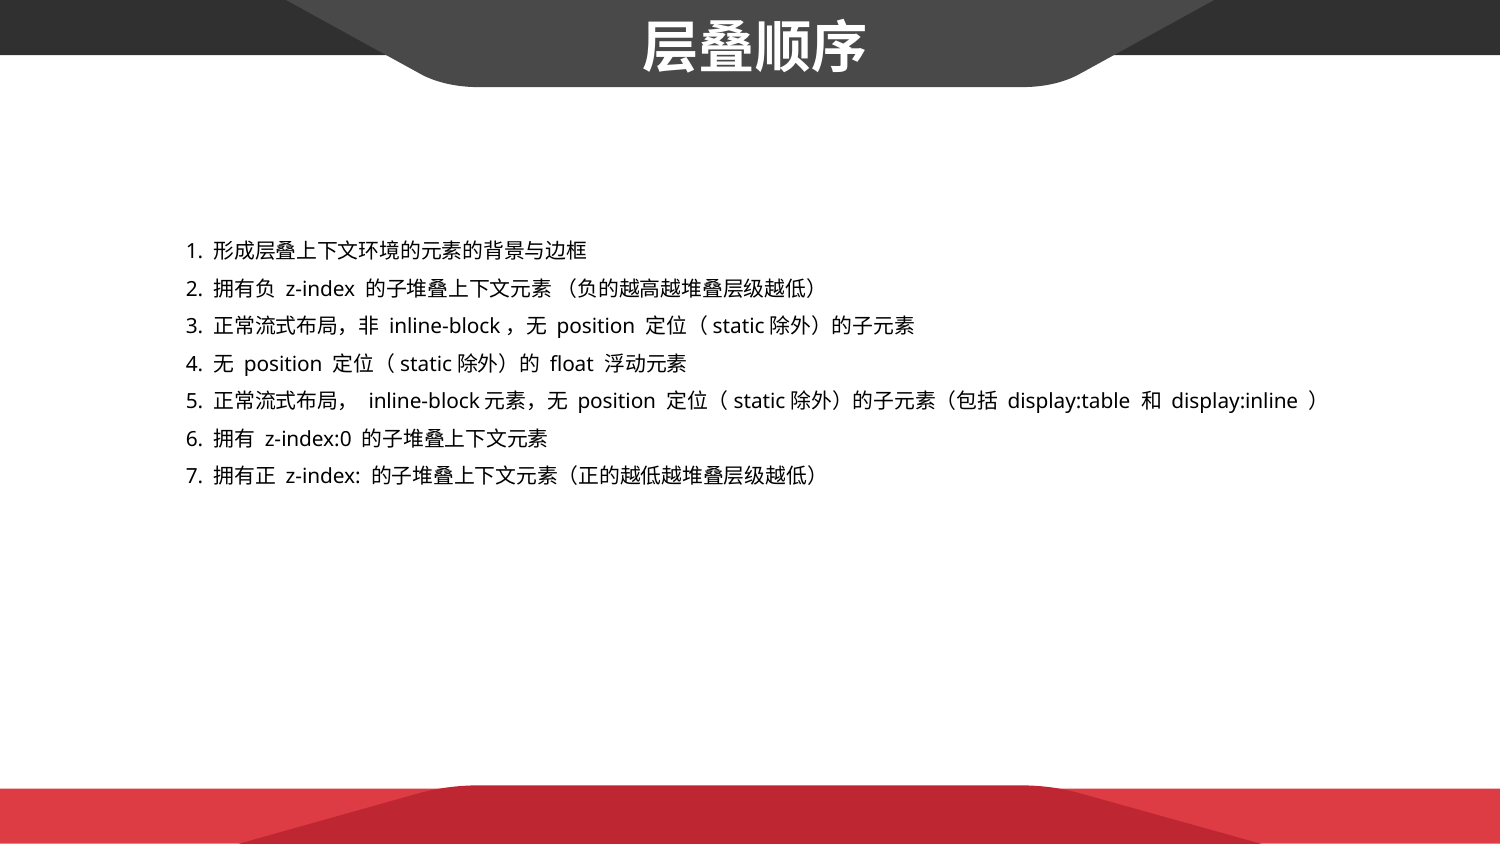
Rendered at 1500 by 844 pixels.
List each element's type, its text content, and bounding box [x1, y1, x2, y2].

text_box [1215, 0, 1500, 56]
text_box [0, 785, 1500, 844]
text_box [0, 0, 286, 56]
text_box 1. 形成层叠上下文环境的元素的背景与边框 2. 拥有负 z-index 的子堆叠上下文元素 （负的越高越堆叠层级越低） 3. 正常流式布局，非 inline-block，无 position 定位（static除外）的子元素 4. 无 position 定位（static除外）的 float 浮动元素 5. 正常流式布局， inline-block元素，无 position 定位（static除外）的子元素（包括 display:table 和 display:inline ） 6. 拥有 z-index:0 的子堆叠上下文元素 7. 拥有正 z-index: 的子堆叠上下文元素（正的越低越堆叠层级越低） [171, 230, 1367, 496]
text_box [286, 0, 1215, 92]
